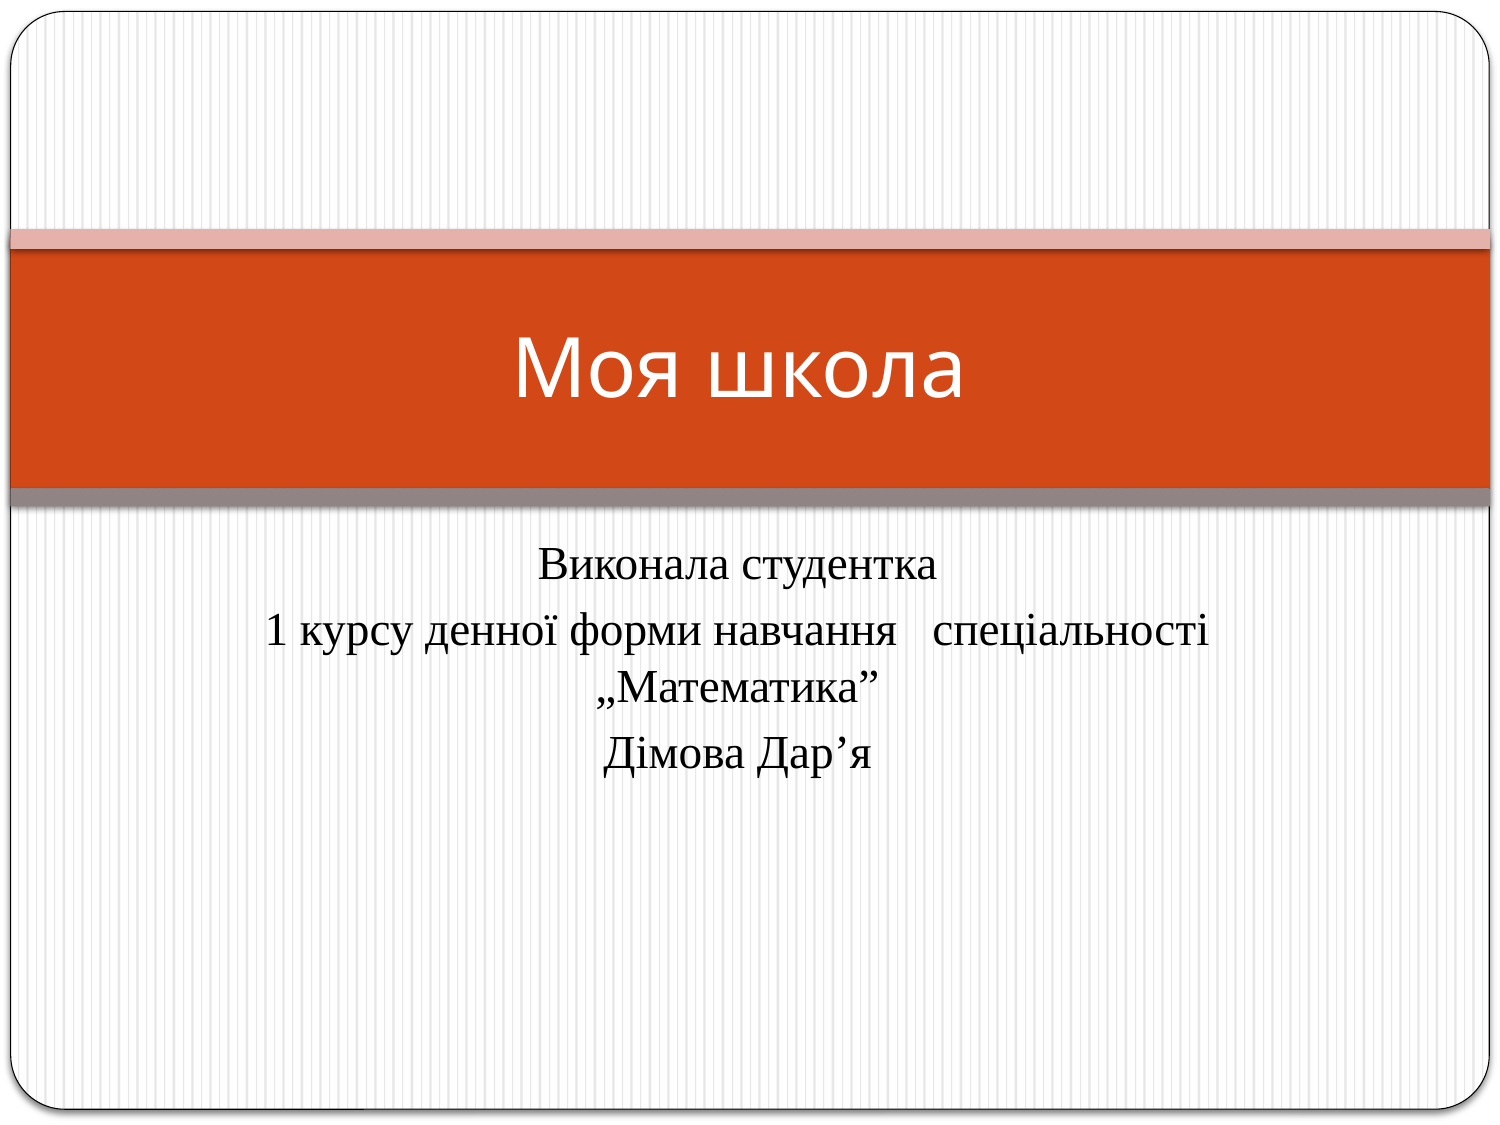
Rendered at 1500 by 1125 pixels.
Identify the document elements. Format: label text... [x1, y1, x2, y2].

subtitle Виконала студентка 1 курсу денної форми навчання спеціальності „Математика” Дімова Дар’я [212, 525, 1263, 788]
title Моя школа [75, 247, 1425, 489]
